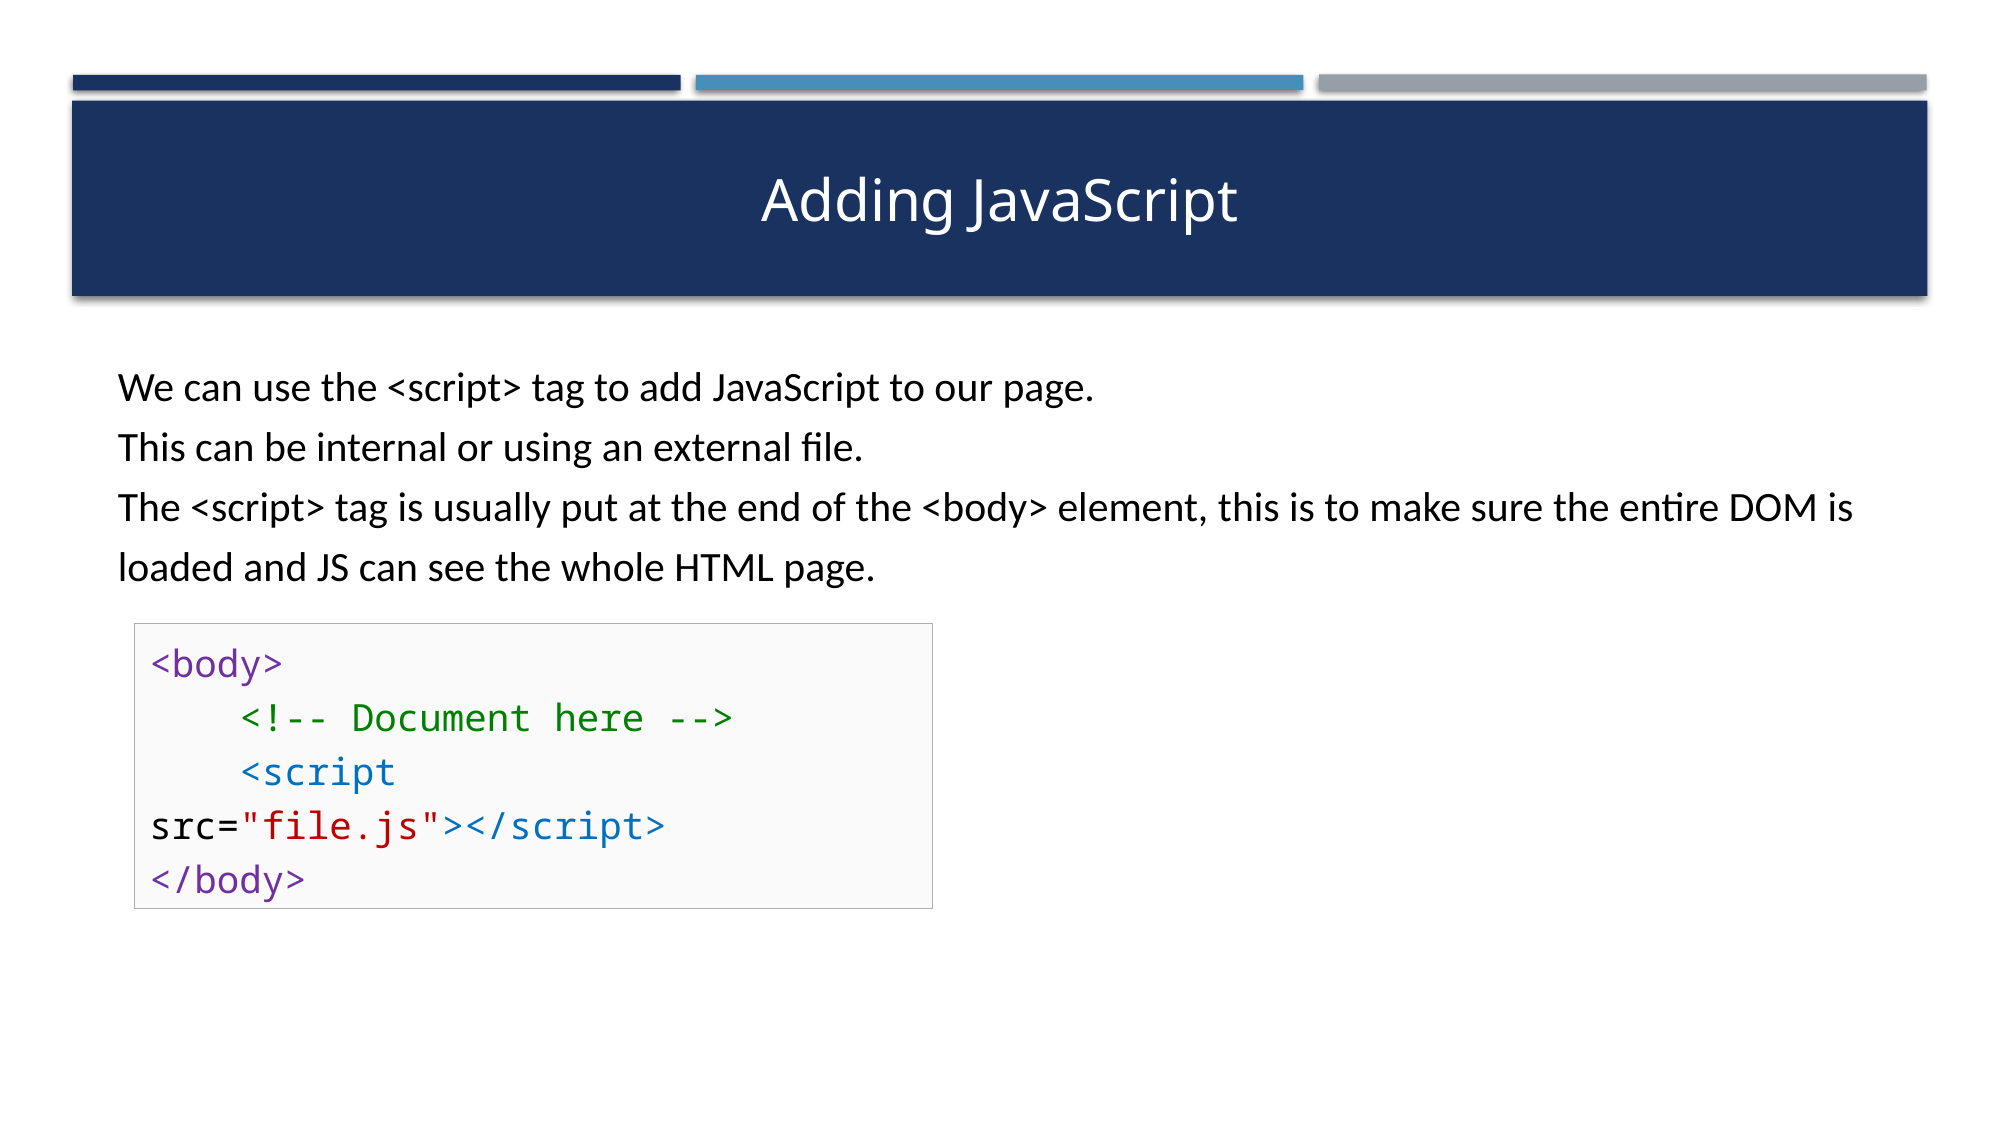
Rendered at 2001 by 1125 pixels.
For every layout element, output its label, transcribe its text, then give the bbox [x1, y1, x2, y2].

text_box <body> <!-- Document here --> <script src="file.js"></script> </body> [134, 623, 933, 909]
text_box We can use the <script> tag to add JavaScript to our page. This can be internal or using an external file. The <script> tag is usually put at the end of the <body> element, this is to make sure the entire DOM is loaded and JS can see the whole HTML page. [103, 342, 1870, 597]
title Adding JavaScript [95, 152, 1905, 241]
